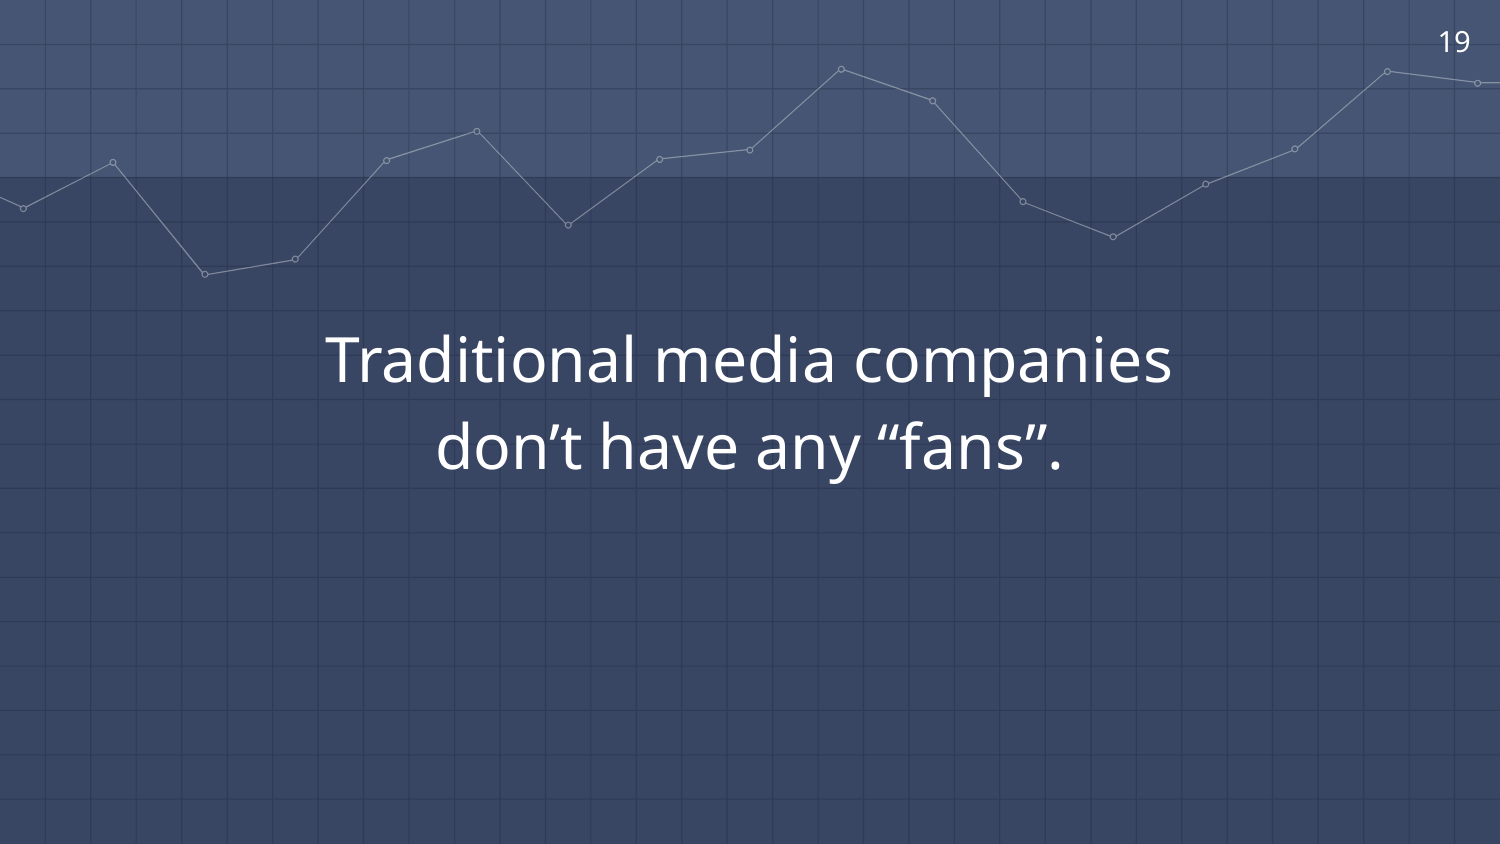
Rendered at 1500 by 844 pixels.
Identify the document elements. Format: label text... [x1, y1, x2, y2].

list Traditional media companies don’t have any “fans”. [273, 304, 1226, 755]
slide_number ‹#› [1408, 0, 1500, 88]
